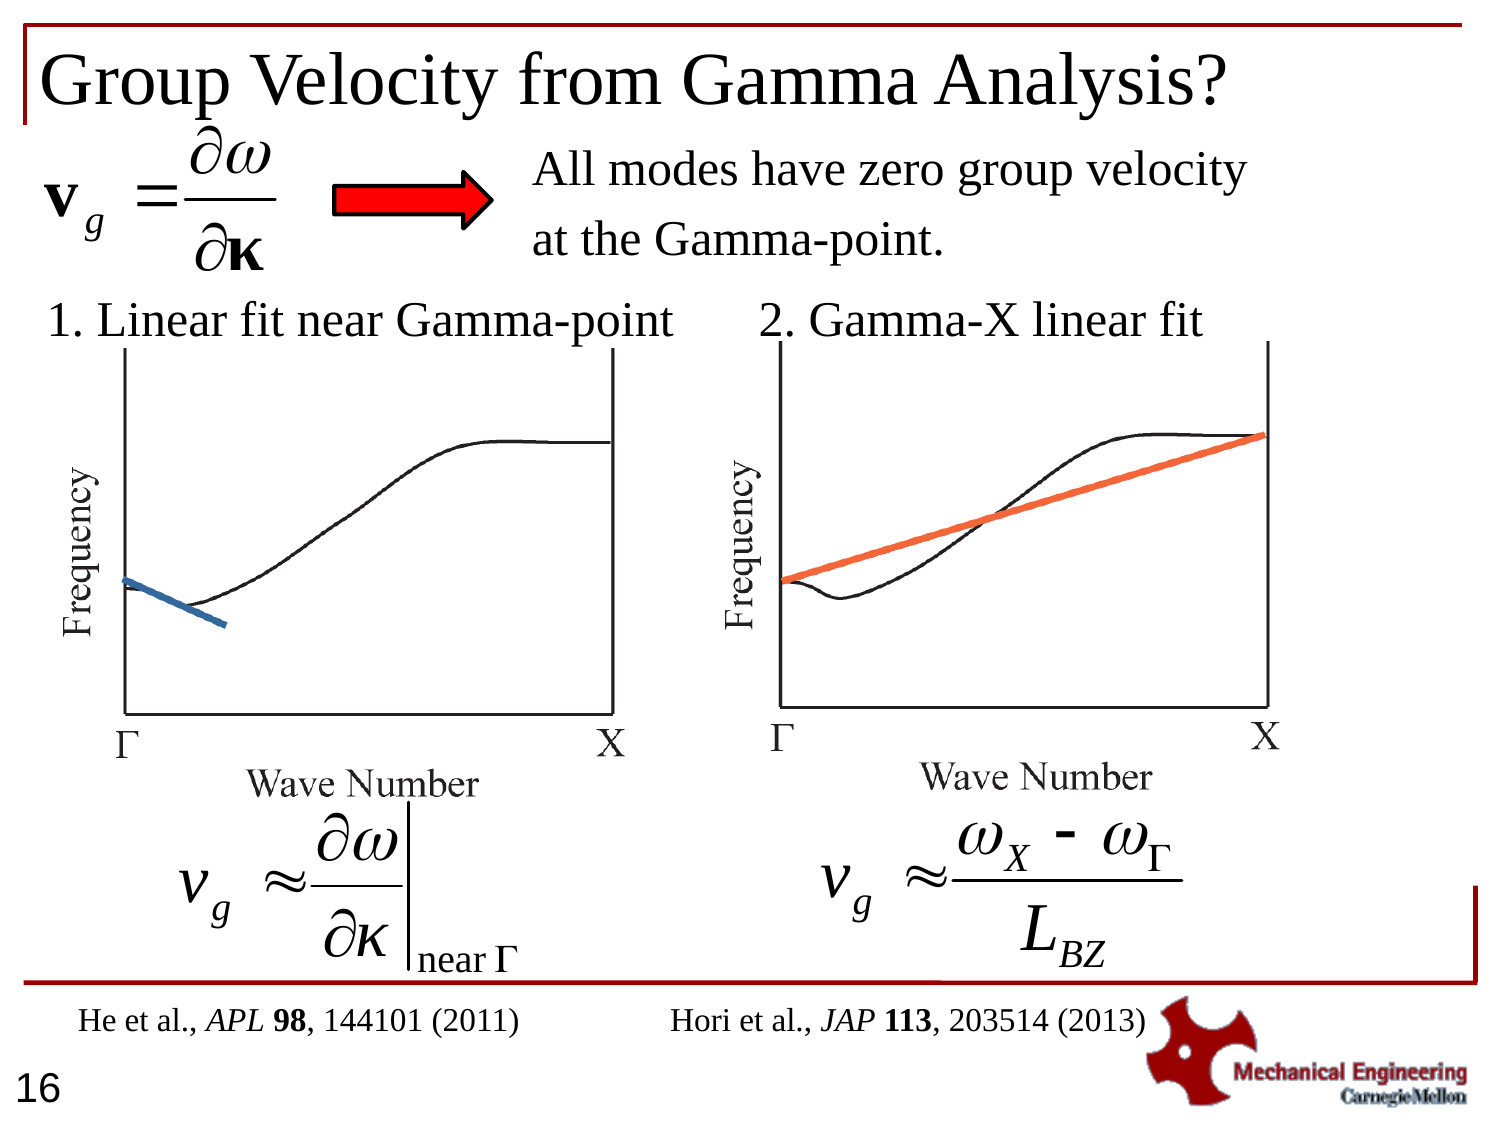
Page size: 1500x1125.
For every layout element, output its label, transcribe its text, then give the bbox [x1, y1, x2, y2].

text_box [169, 789, 529, 989]
picture [56, 347, 625, 809]
text_box 2. Gamma-X linear fit [743, 278, 1469, 361]
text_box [810, 789, 1199, 983]
list All modes have zero group velocity at the Gamma-point. [516, 127, 1324, 278]
text_box [332, 169, 494, 231]
picture [1120, 982, 1500, 1125]
picture [718, 341, 1280, 803]
text_box Hori et al., JAP 113, 203514 (2013) [655, 990, 1305, 1046]
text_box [31, 108, 288, 286]
text_box He et al., APL 98, 144101 (2011) [63, 990, 655, 1046]
title Group Velocity from Gamma Analysis? [24, 24, 1463, 126]
text_box 1. Linear fit near Gamma-point [31, 278, 743, 355]
